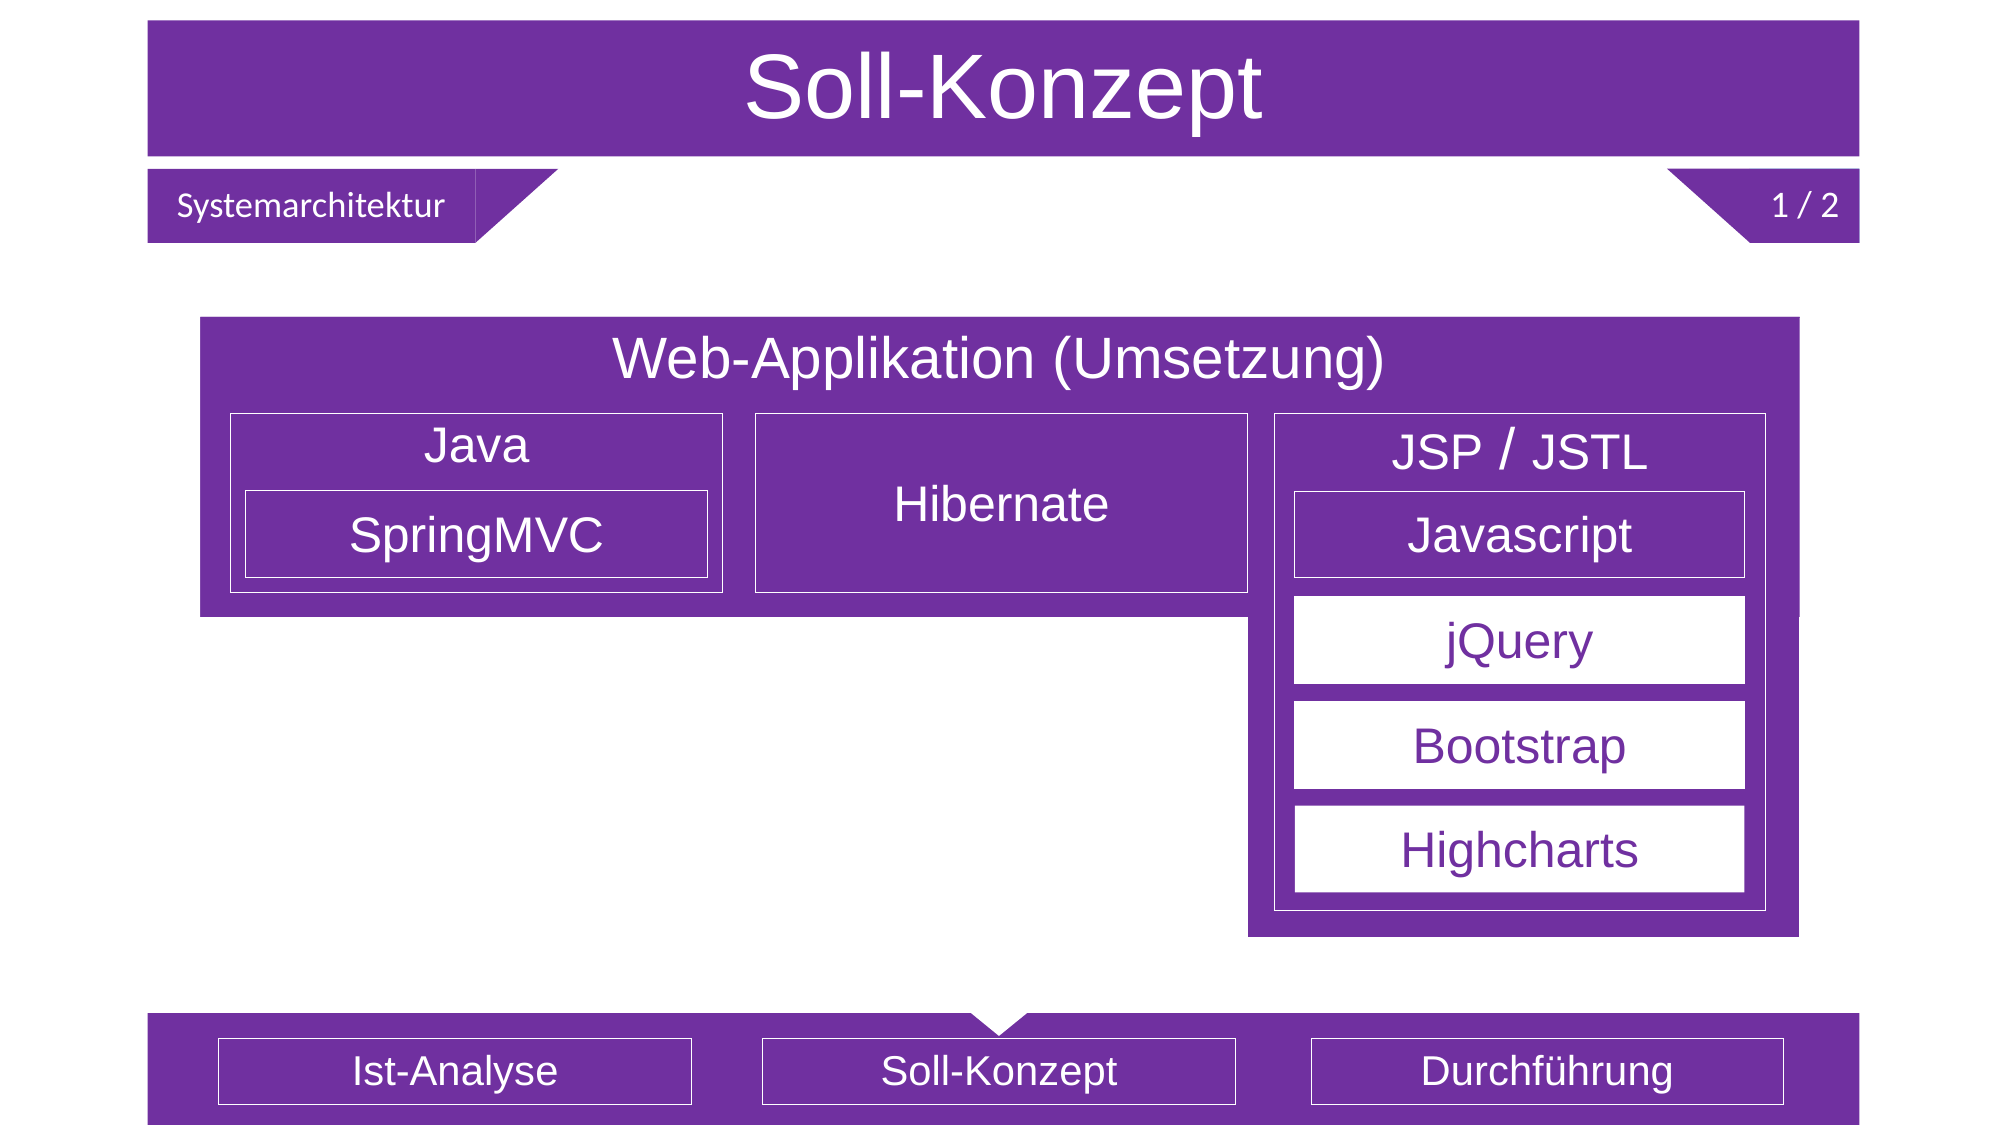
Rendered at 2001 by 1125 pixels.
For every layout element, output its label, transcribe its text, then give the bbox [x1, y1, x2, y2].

list Systemarchitektur [147, 168, 476, 243]
list Ist-Analyse [218, 1038, 692, 1105]
title Soll-Konzept [147, 20, 1860, 157]
list Durchführung [1311, 1038, 1784, 1105]
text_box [200, 316, 1800, 938]
list 1 / 2 [1749, 168, 1860, 243]
list Soll-Konzept [762, 1038, 1236, 1105]
